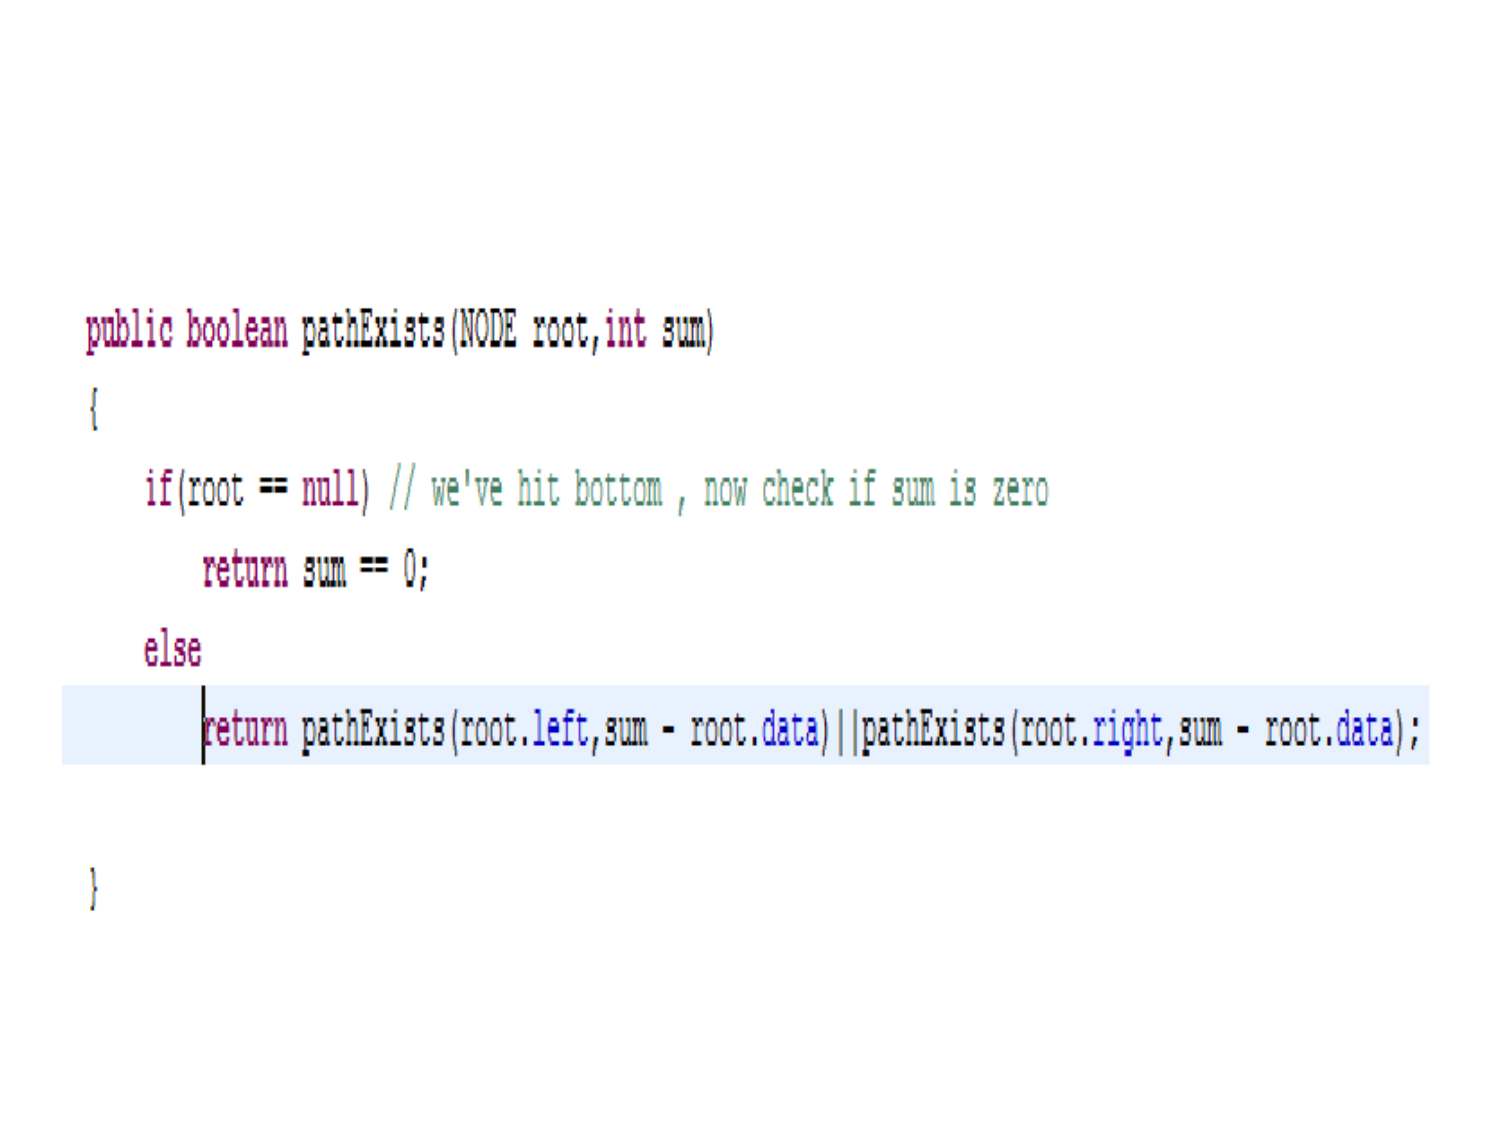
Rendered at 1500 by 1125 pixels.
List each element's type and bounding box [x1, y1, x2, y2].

picture [62, 174, 1440, 1016]
